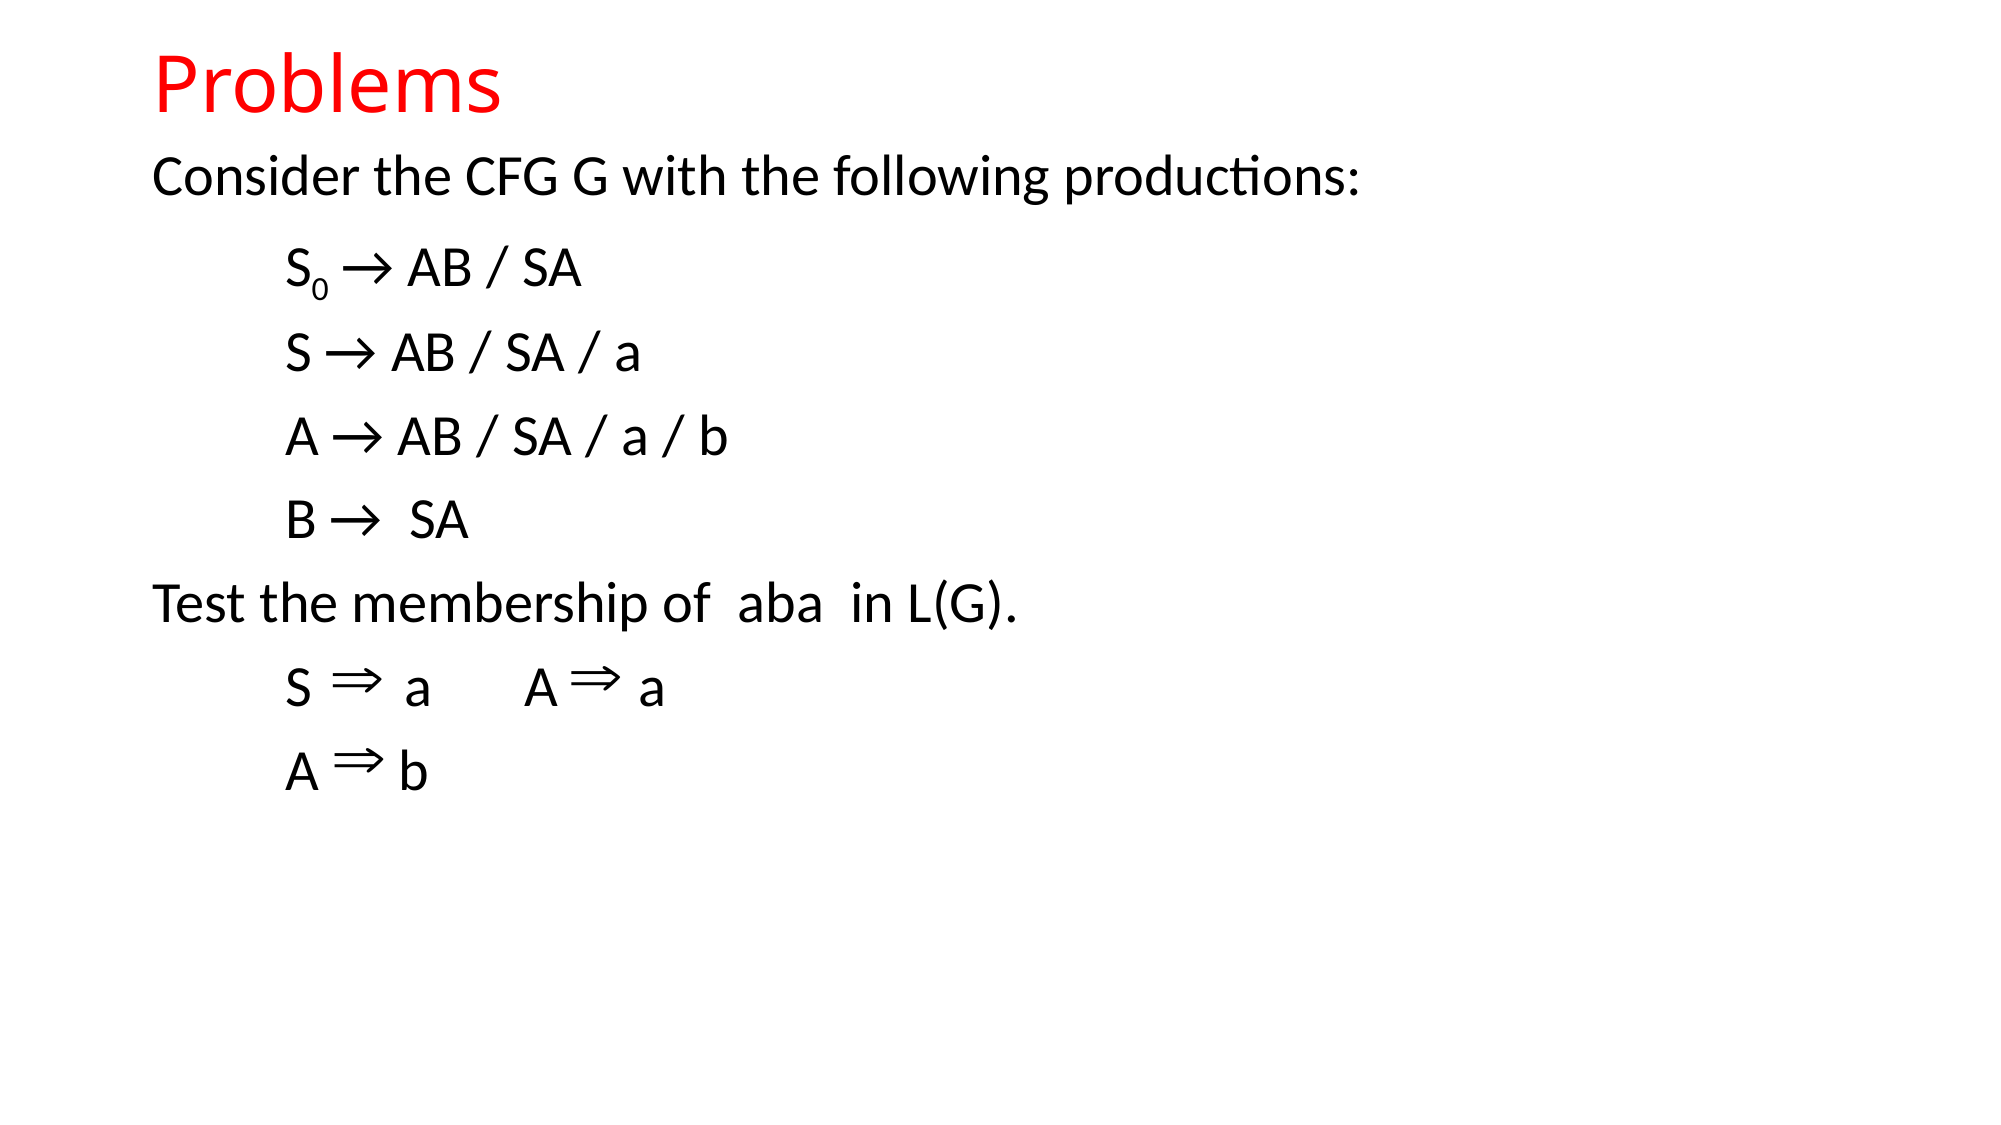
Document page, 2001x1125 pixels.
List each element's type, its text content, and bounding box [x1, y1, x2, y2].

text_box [558, 650, 647, 712]
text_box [320, 652, 409, 715]
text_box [322, 732, 411, 795]
title Problems [137, 36, 1863, 137]
list Consider the CFG G with the following productions: S0 → AB / SA S → AB / SA / a A → AB / SA / a / b B → SA Test the membership of aba in L(G). S a A a A b [137, 137, 1863, 922]
